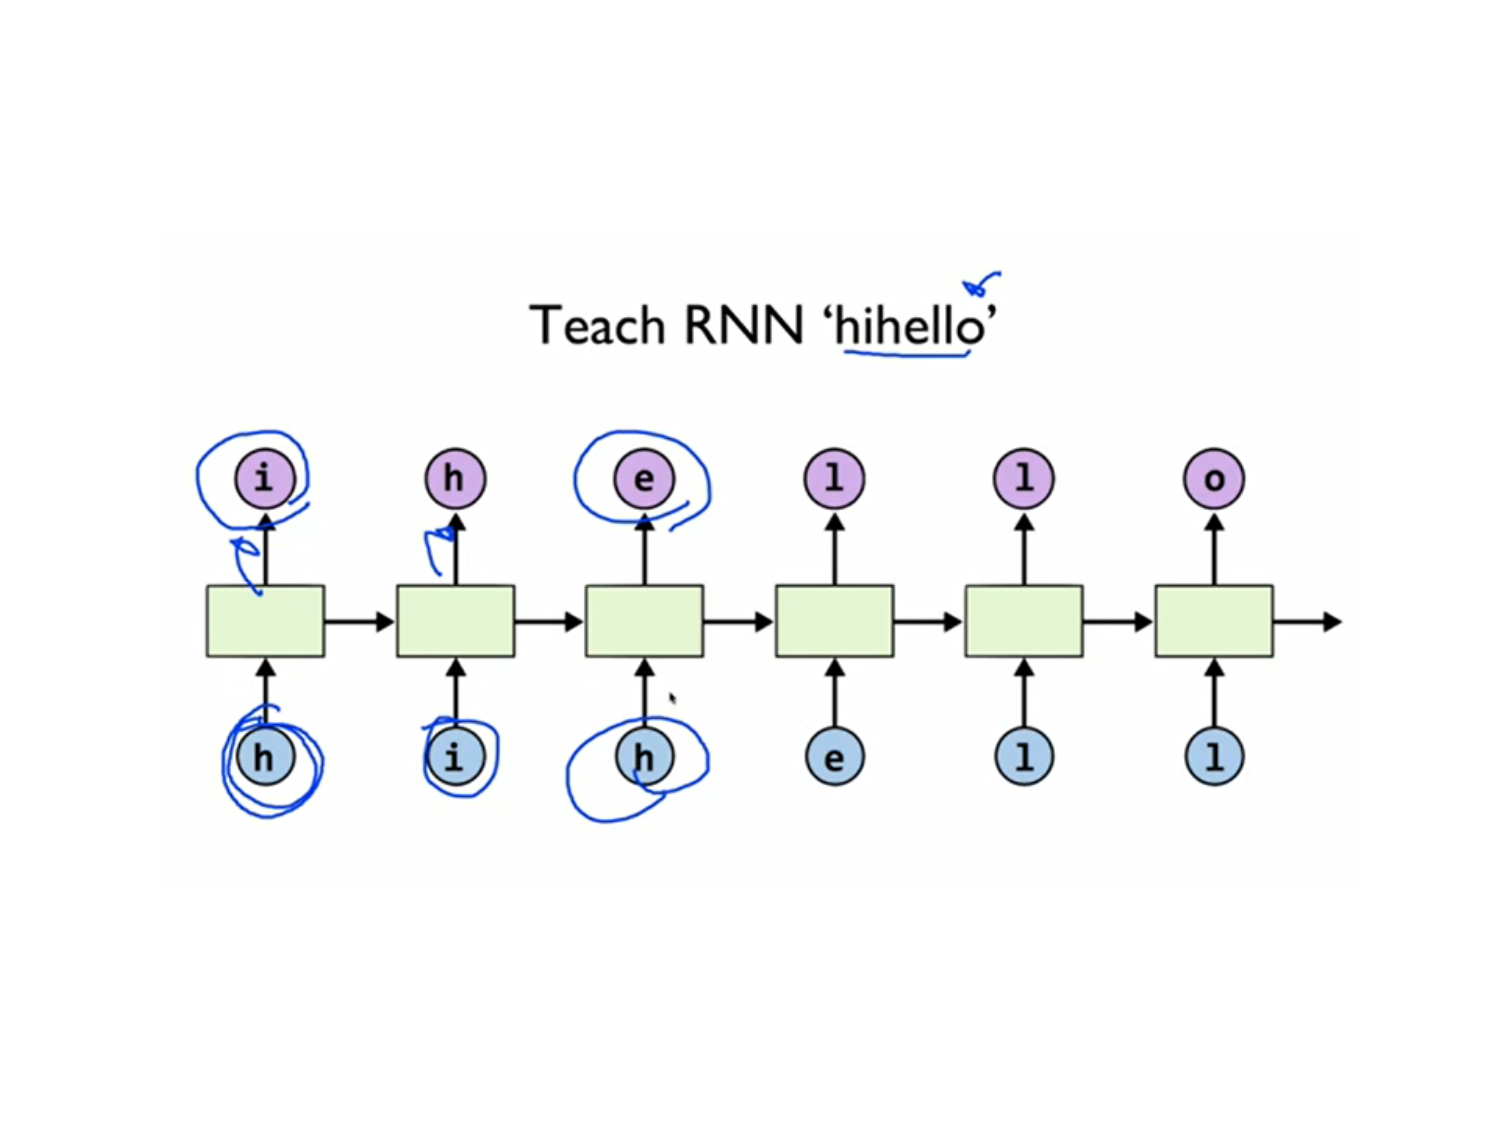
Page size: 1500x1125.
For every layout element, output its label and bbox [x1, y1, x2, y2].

picture [164, 231, 1359, 886]
